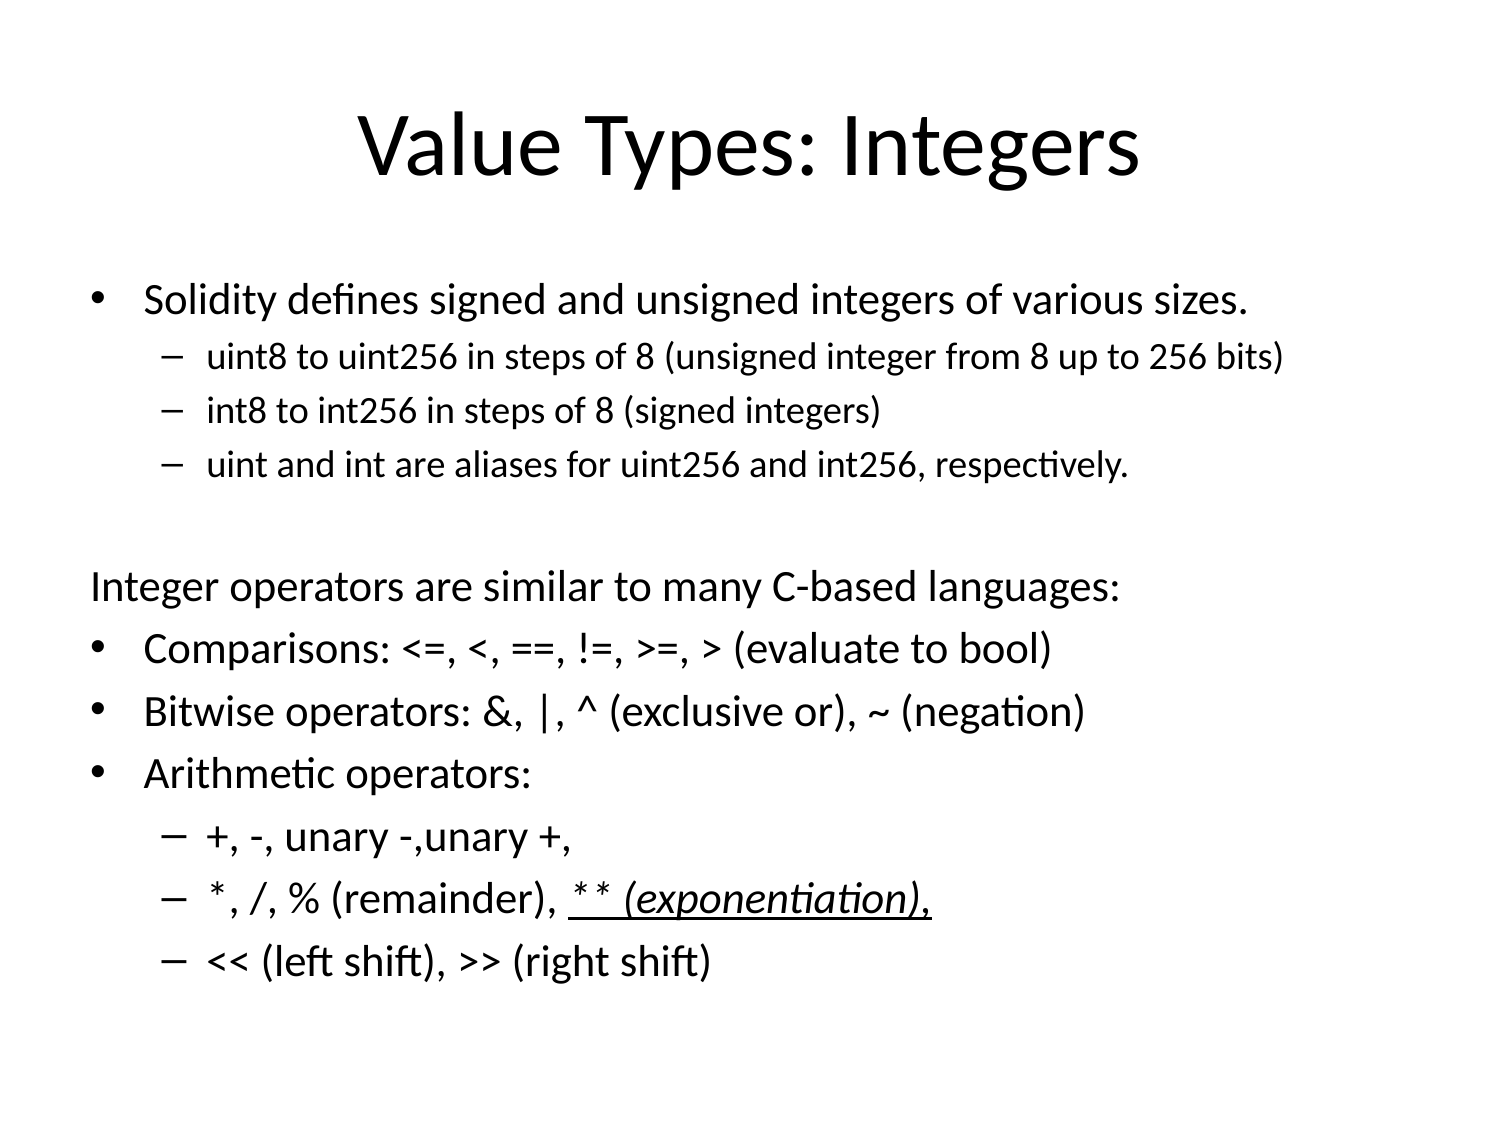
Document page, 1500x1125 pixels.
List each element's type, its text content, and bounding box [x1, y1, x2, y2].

title Value Types: Integers [75, 45, 1425, 233]
list Solidity defines signed and unsigned integers of various sizes. uint8 to uint256 in steps of 8 (unsigned integer from 8 up to 256 bits) int8 to int256 in steps of 8 (signed integers) uint and int are aliases for uint256 and int256, respectively. Integer operators are similar to many C-based languages: Comparisons: <=, <, ==, !=, >=, > (evaluate to bool) Bitwise operators: &, |, ^ (exclusive or), ~ (negation) Arithmetic operators: +, -, unary -,unary +, *, /, % (remainder), ** (exponentiation), << (left shift), >> (right shift) [75, 262, 1425, 1005]
